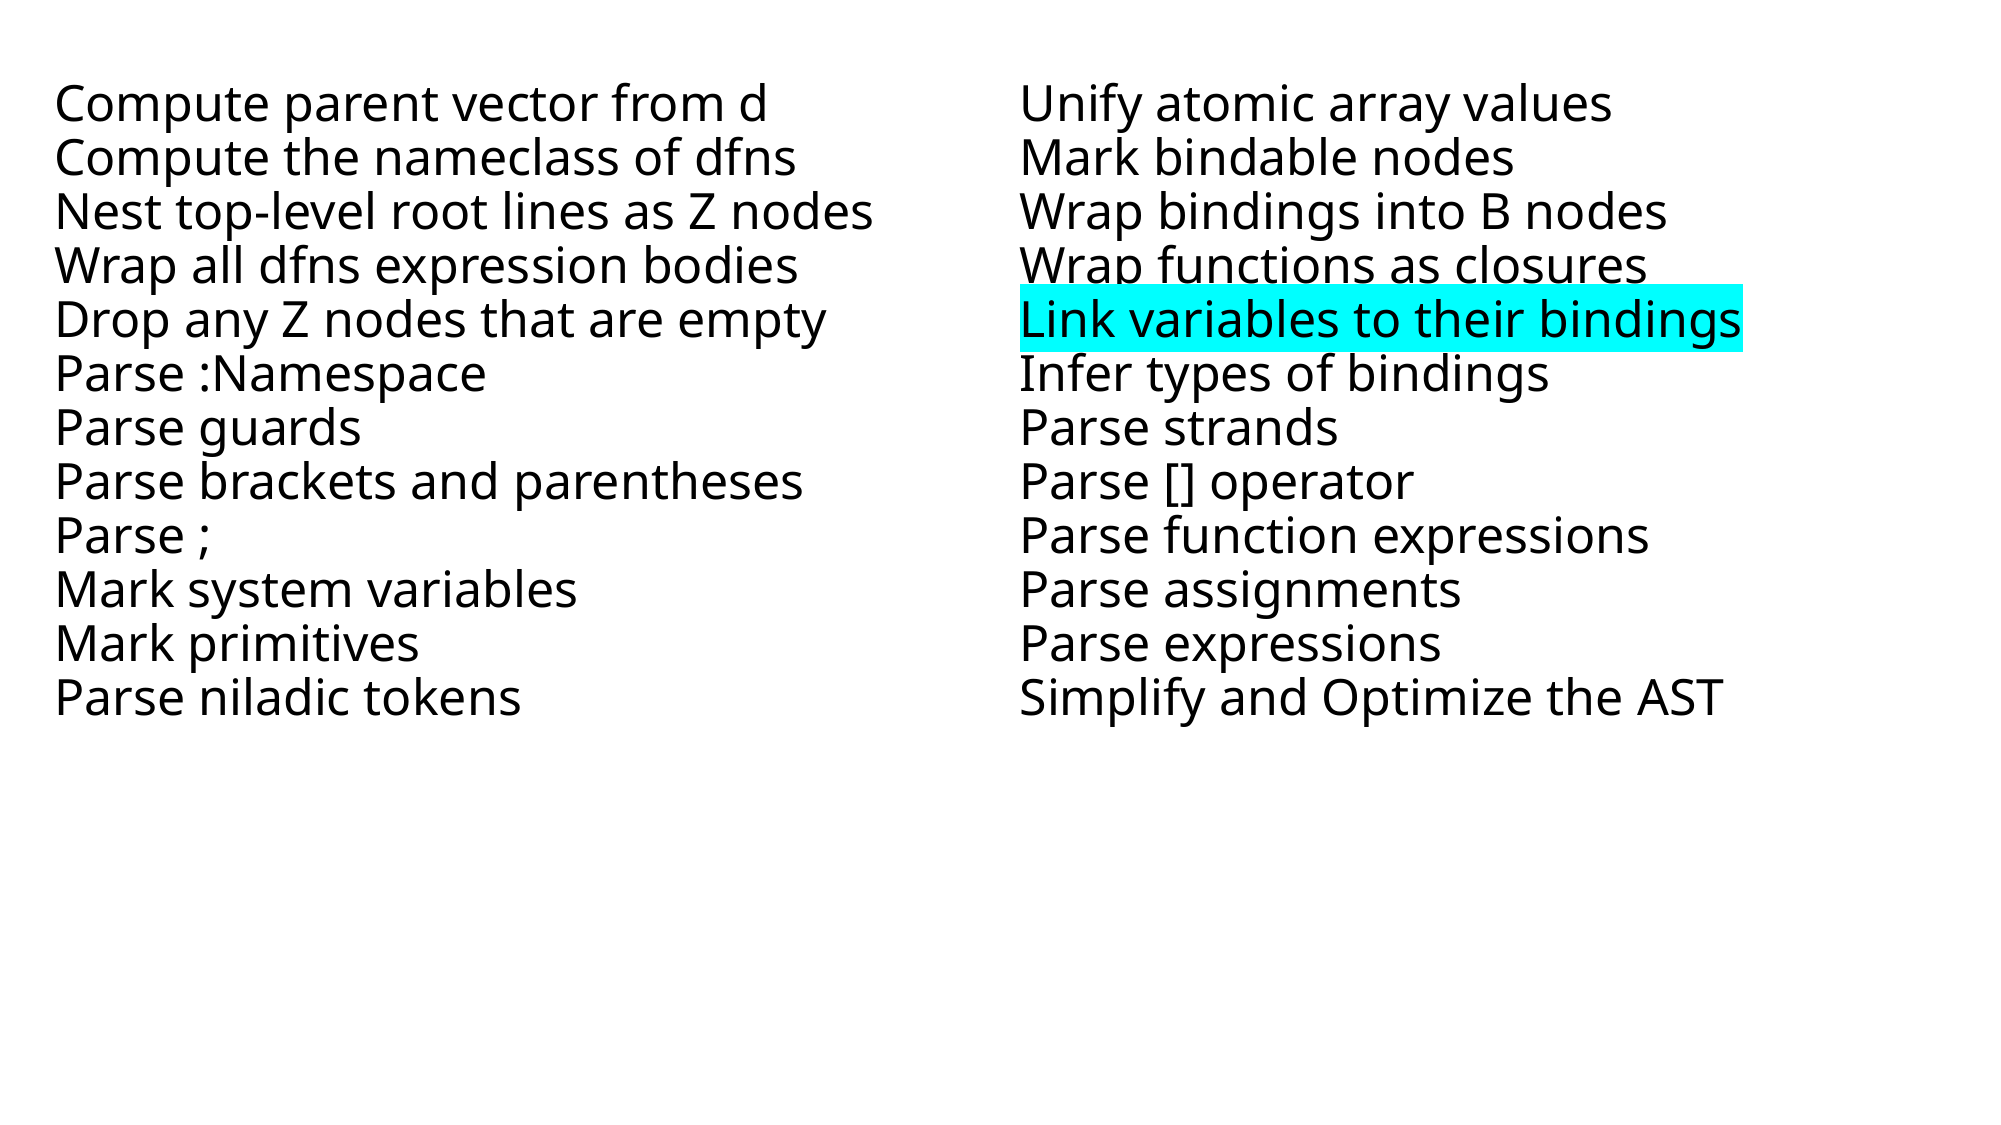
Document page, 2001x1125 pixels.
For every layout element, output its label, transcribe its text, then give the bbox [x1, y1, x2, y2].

list Compute parent vector from d Compute the nameclass of dfns Nest top-level root lines as Z nodes Wrap all dfns expression bodies Drop any Z nodes that are empty Parse :Namespace Parse guards Parse brackets and parentheses Parse ; Mark system variables Mark primitives Parse niladic tokens Unify atomic array values Mark bindable nodes Wrap bindings into B nodes Wrap functions as closures Link variables to their bindings Infer types of bindings Parse strands Parse [] operator Parse function expressions Parse assignments Parse expressions Simplify and Optimize the AST [39, 57, 2000, 1125]
